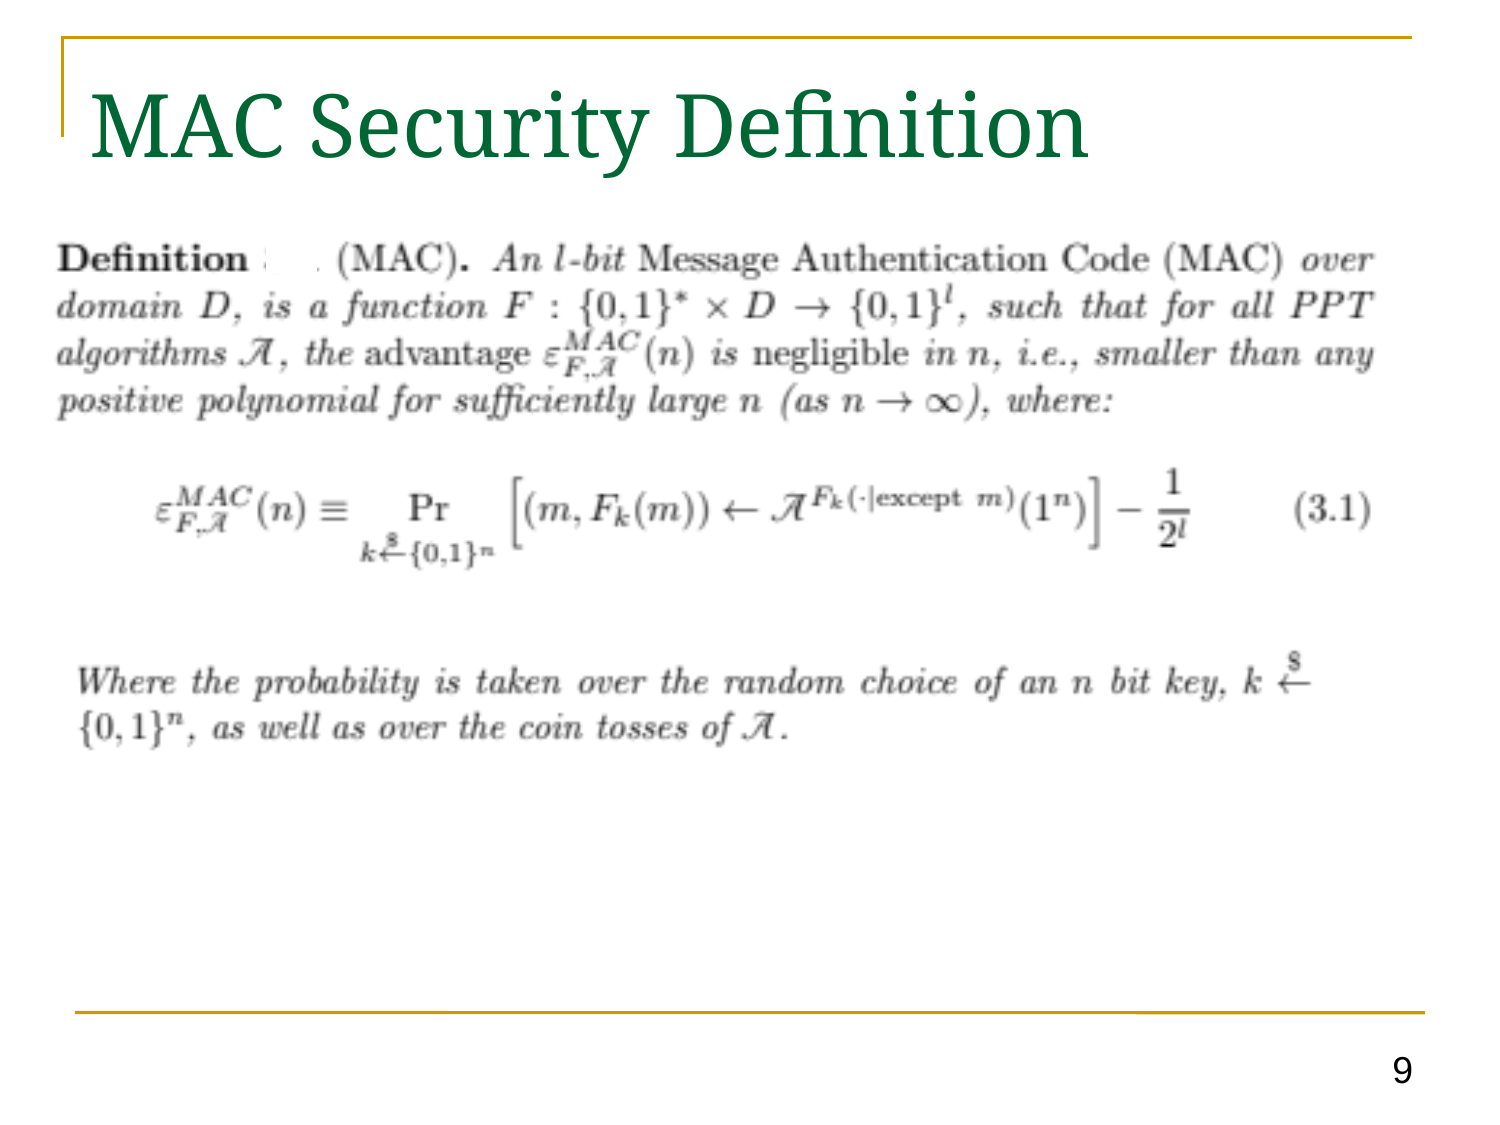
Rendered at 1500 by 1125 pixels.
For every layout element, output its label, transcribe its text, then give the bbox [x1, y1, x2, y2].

slide_number 9 [1377, 1024, 1425, 1099]
title MAC Security Definition [75, 62, 1413, 183]
picture [47, 225, 1395, 584]
picture [60, 646, 1323, 763]
